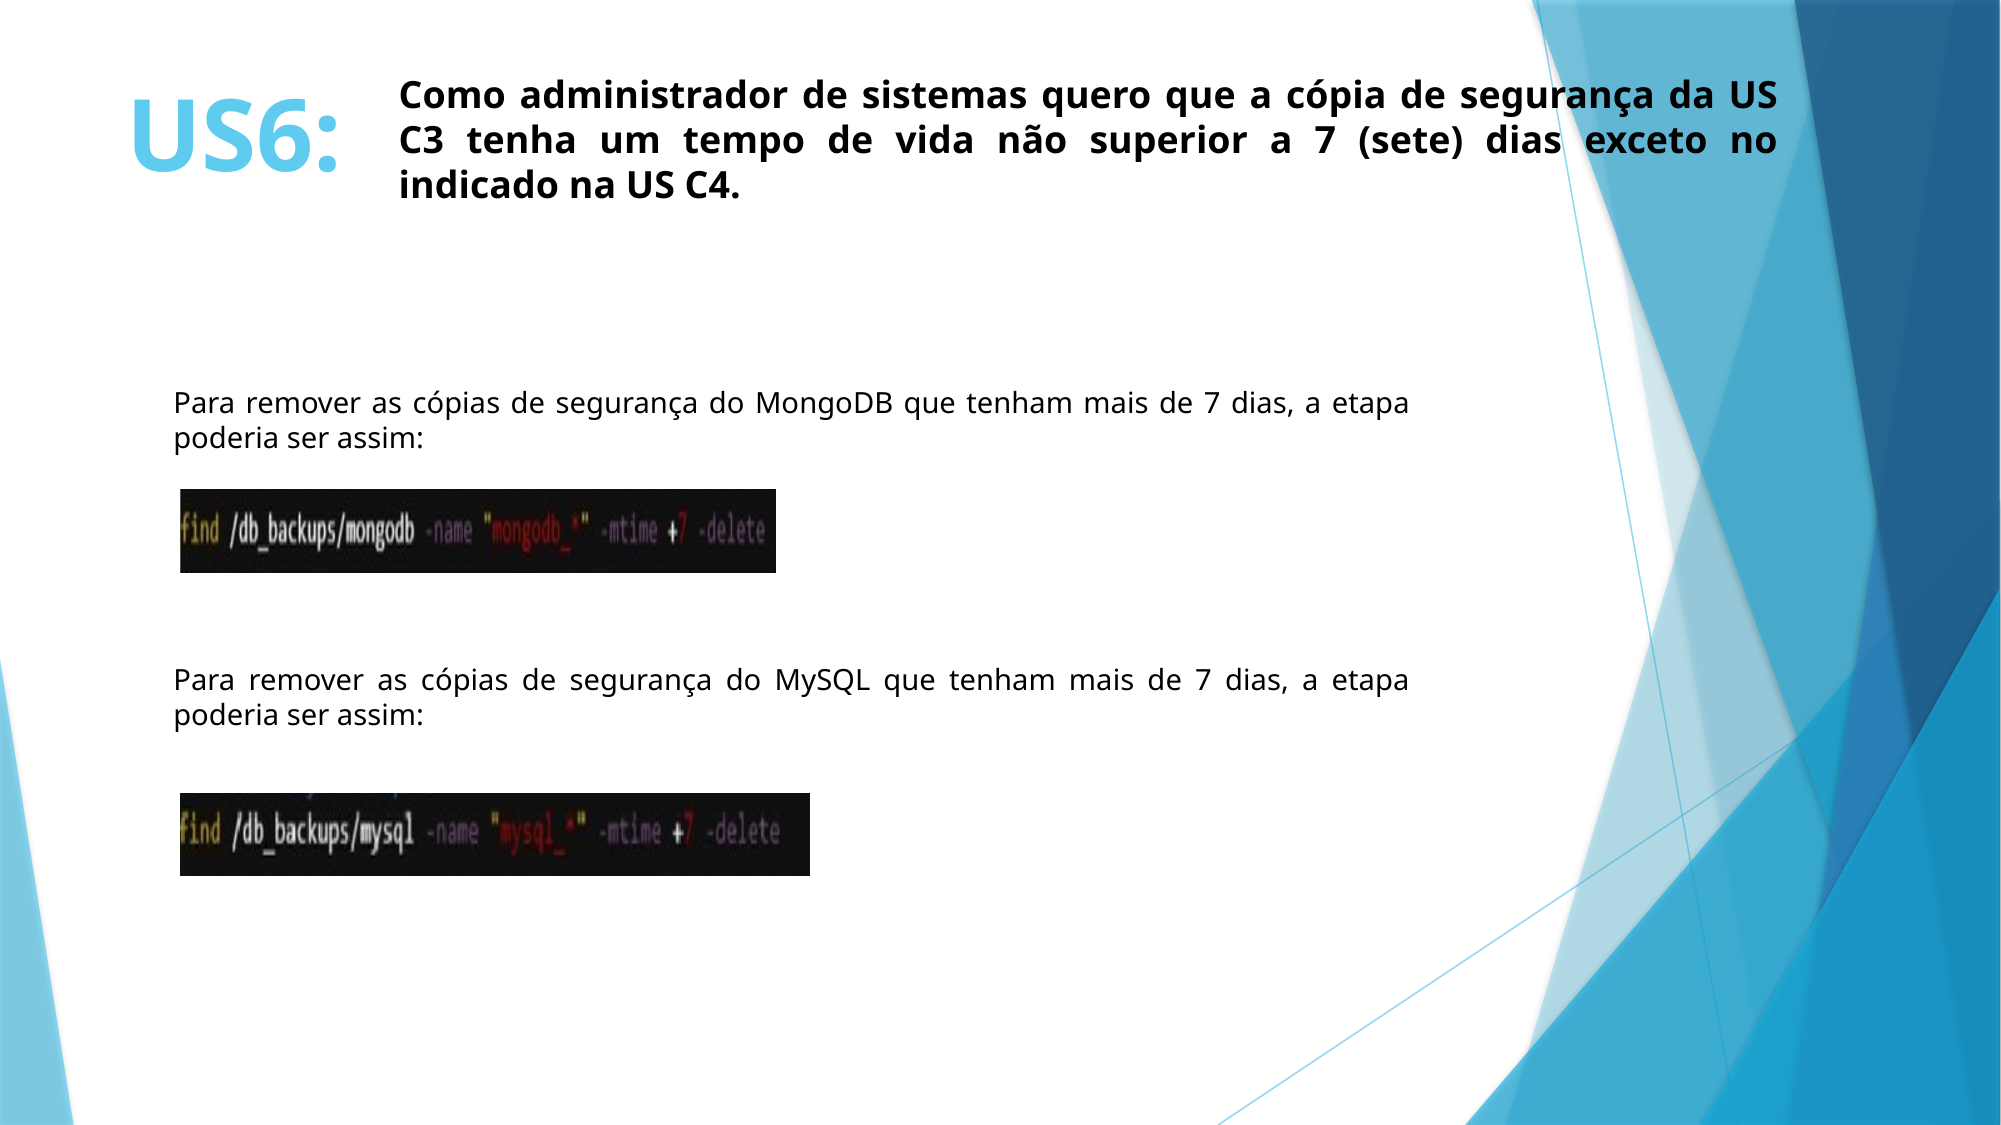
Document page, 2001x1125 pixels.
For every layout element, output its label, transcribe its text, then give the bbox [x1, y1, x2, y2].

title US6: [111, 63, 384, 205]
text_box Para remover as cópias de segurança do MySQL que tenham mais de 7 dias, a etapa poderia ser assim: [158, 653, 1427, 743]
picture [179, 489, 776, 574]
text_box Como administrador de sistemas quero que a cópia de segurança da US C3 tenha um tempo de vida não superior a 7 (sete) dias exceto no indicado na US C4. [384, 63, 1795, 259]
picture [179, 792, 810, 877]
text_box Para remover as cópias de segurança do MongoDB que tenham mais de 7 dias, a etapa poderia ser assim: [158, 376, 1427, 466]
